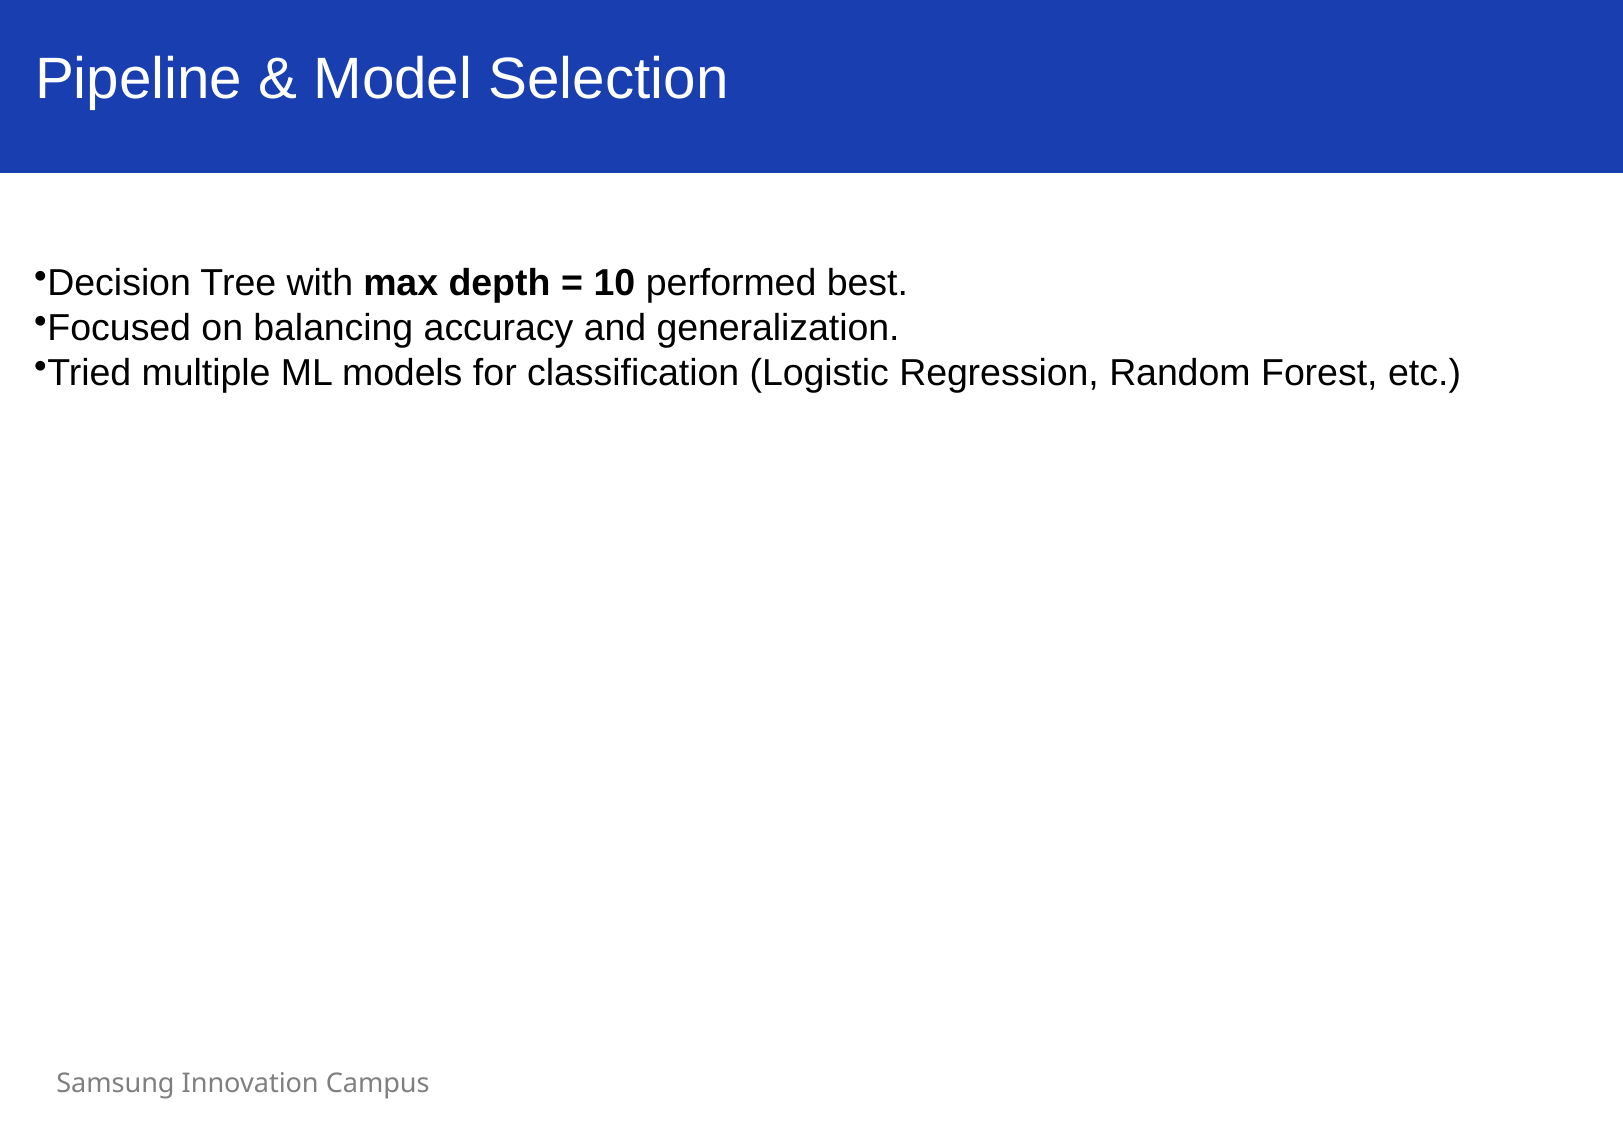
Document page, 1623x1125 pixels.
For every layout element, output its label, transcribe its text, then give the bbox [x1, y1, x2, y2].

text_box Decision Tree with max depth = 10 performed best. Focused on balancing accuracy and generalization. Tried multiple ML models for classification (Logistic Regression, Random Forest, etc.) [19, 250, 1477, 401]
text_box Samsung Innovation Campus [56, 1065, 531, 1099]
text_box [0, 0, 1623, 174]
